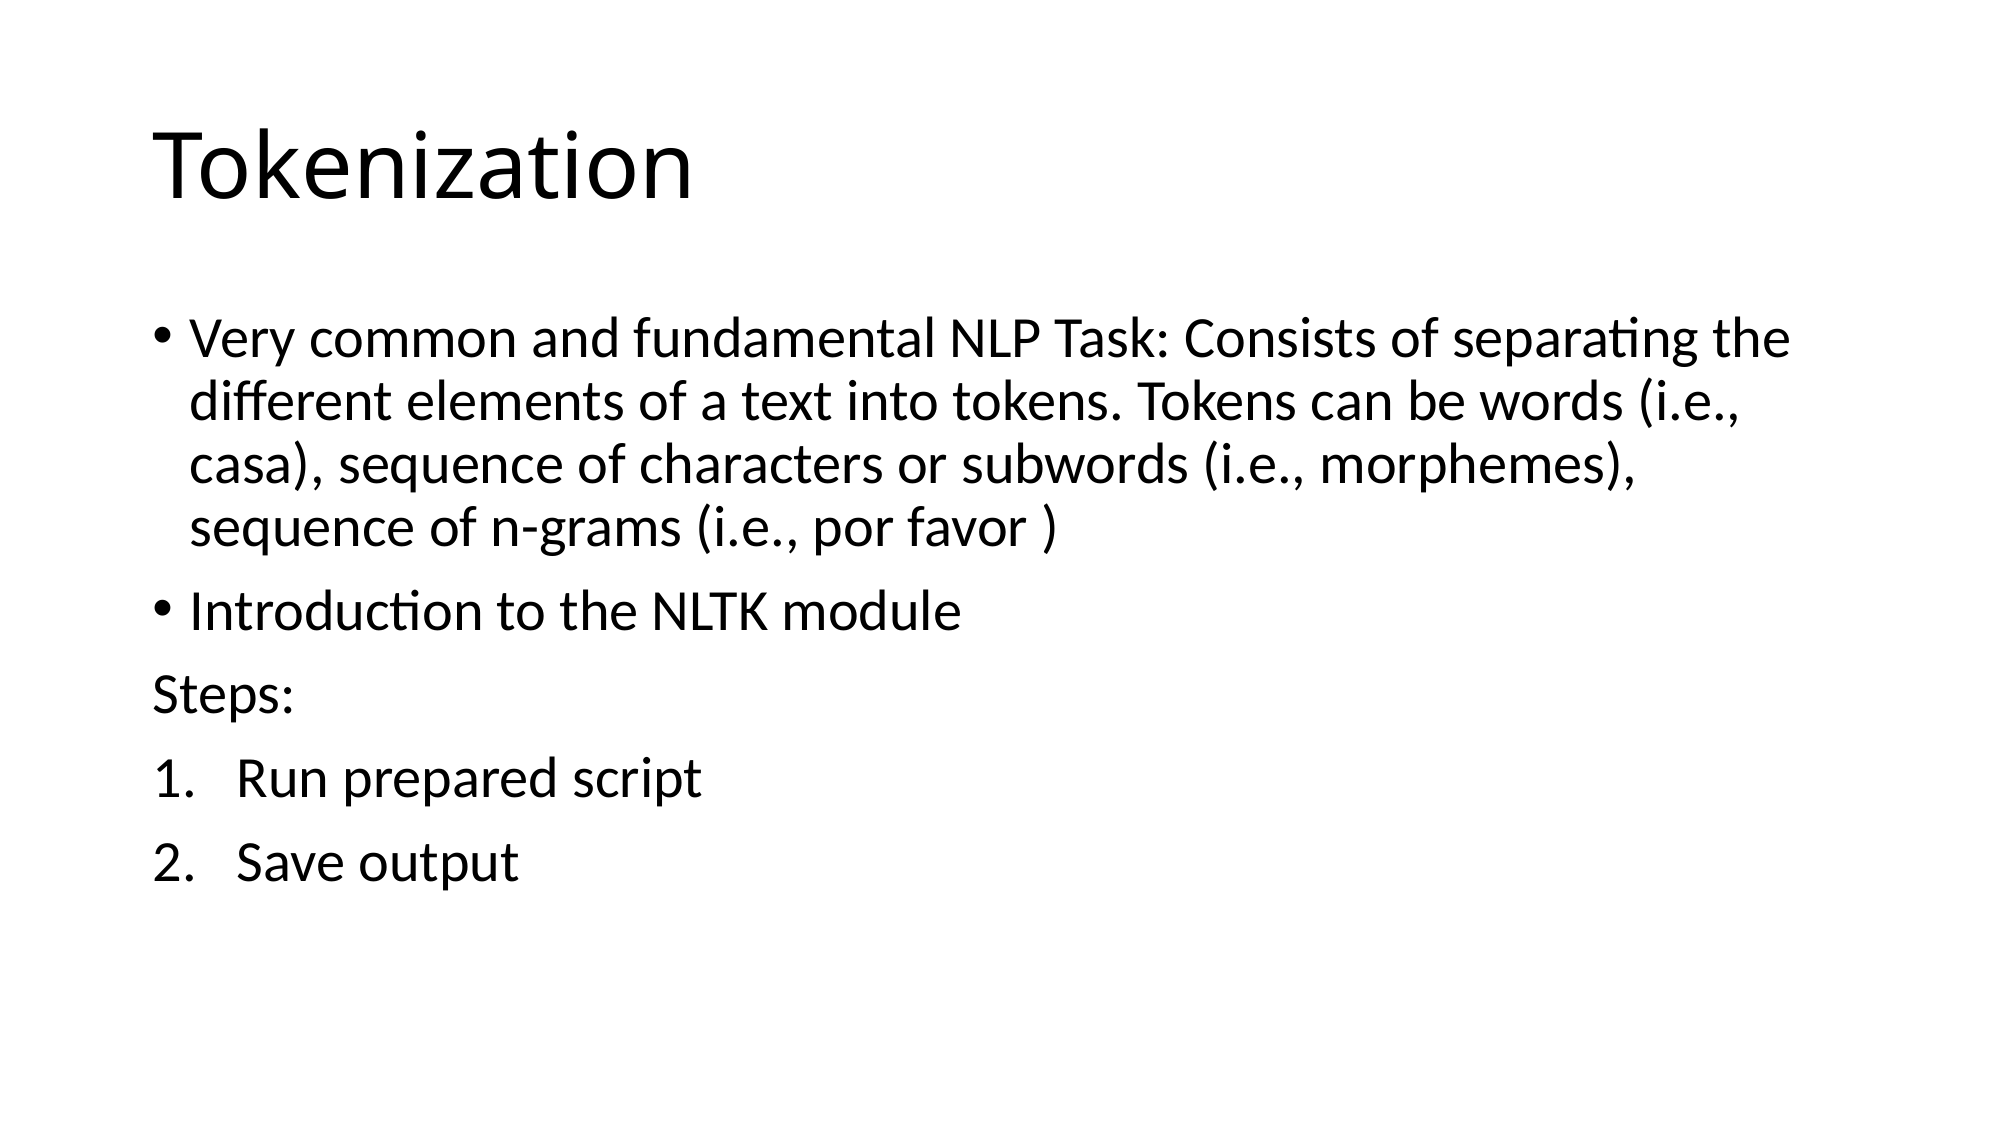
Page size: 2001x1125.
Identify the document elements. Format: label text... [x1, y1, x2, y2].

title Tokenization [137, 59, 1863, 278]
list Very common and fundamental NLP Task: Consists of separating the different elements of a text into tokens. Tokens can be words (i.e., casa), sequence of characters or subwords (i.e., morphemes), sequence of n-grams (i.e., por favor ) Introduction to the NLTK module Steps: Run prepared script Save output [137, 299, 1863, 1014]
